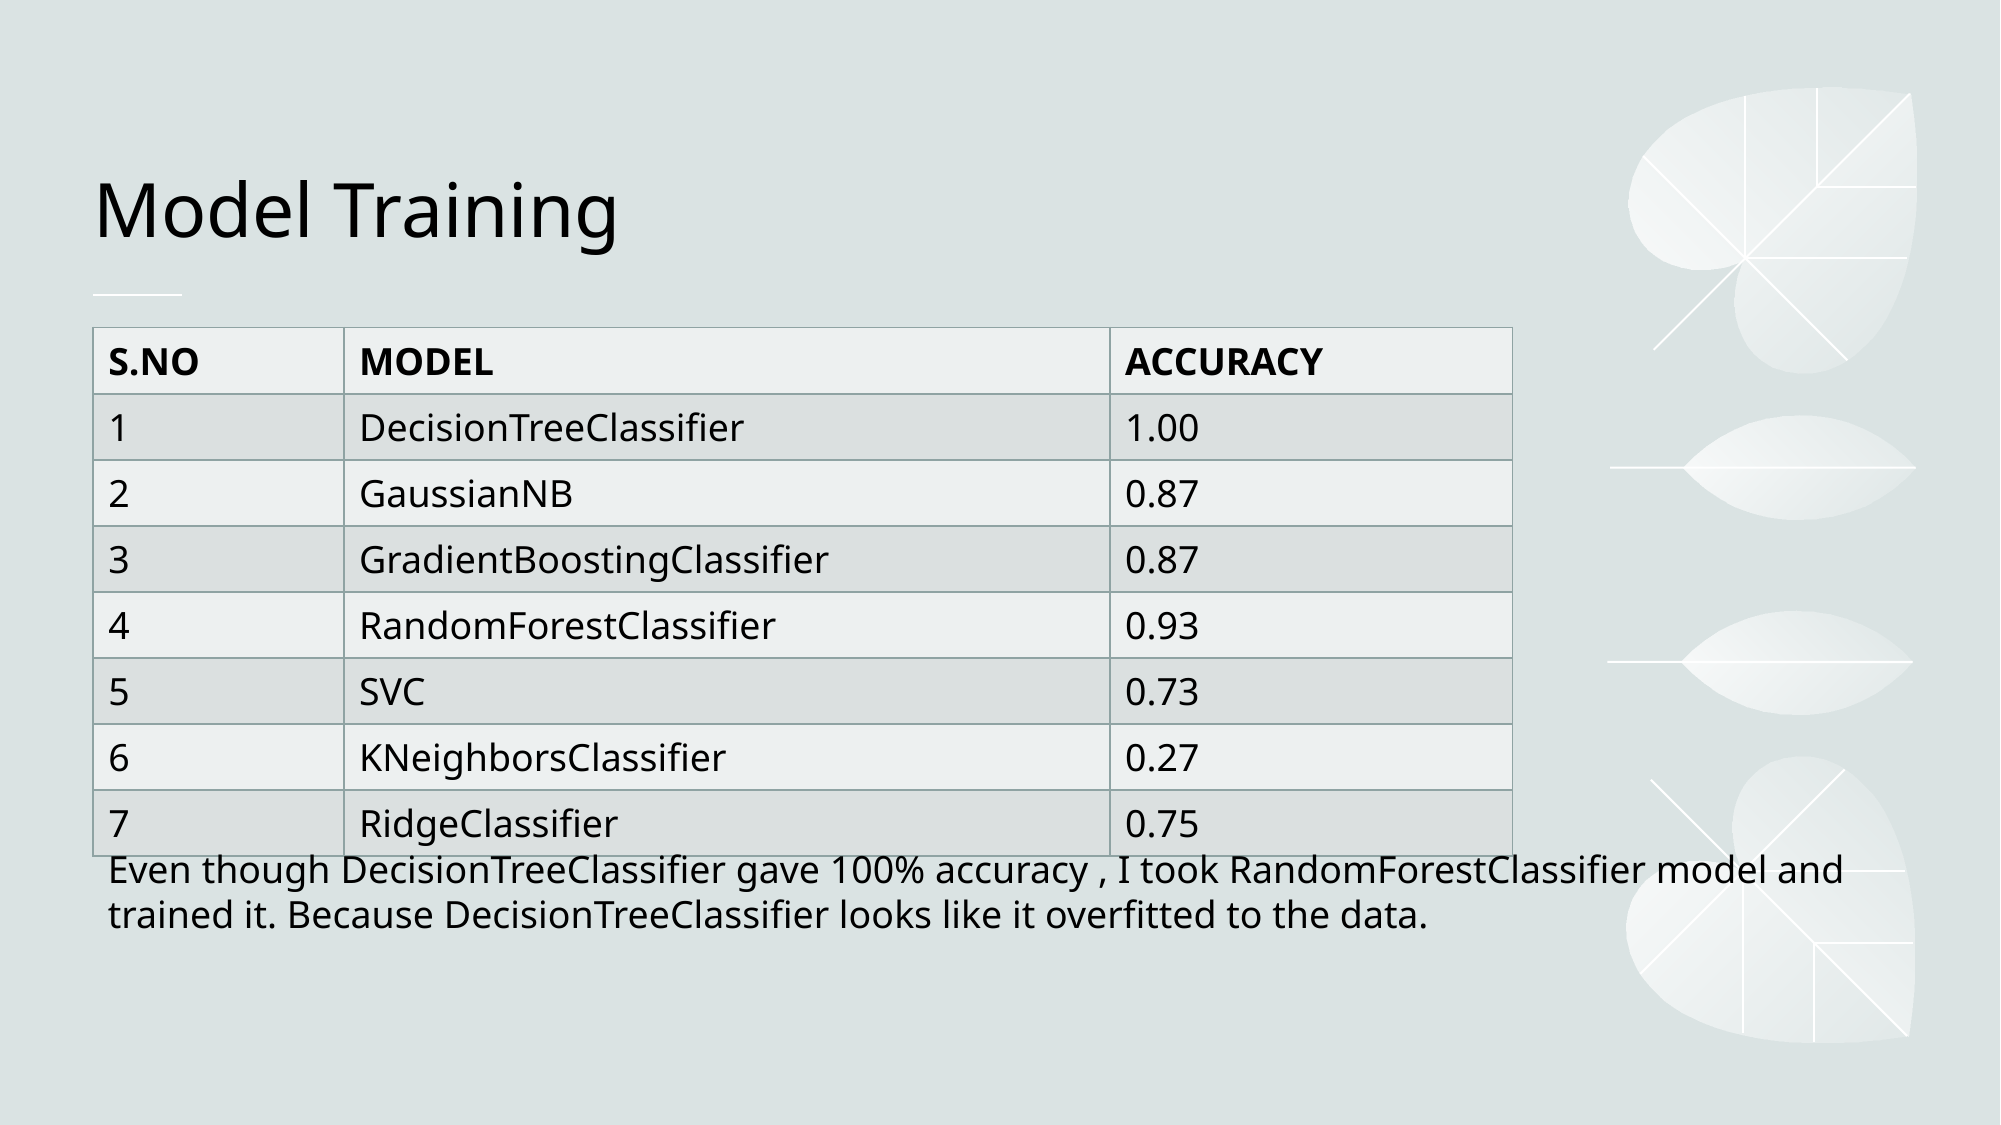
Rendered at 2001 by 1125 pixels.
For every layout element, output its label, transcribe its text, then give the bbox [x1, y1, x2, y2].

table_cell 0.87 [1111, 461, 1512, 525]
title Model Training [93, 65, 1512, 260]
table_cell 0.87 [1111, 527, 1512, 591]
table_cell RidgeClassifier [345, 791, 1109, 838]
table_cell GaussianNB [345, 461, 1109, 525]
table_cell 6 [94, 725, 343, 789]
table_cell 2 [94, 461, 343, 525]
table_cell RandomForestClassifier [345, 593, 1109, 657]
table_cell 7 [94, 791, 343, 838]
table_cell KNeighborsClassifier [345, 725, 1109, 789]
table_cell 0.73 [1111, 659, 1512, 723]
table_cell 0.27 [1111, 725, 1512, 789]
table_cell 0.75 [1111, 791, 1512, 838]
table_header MODEL [345, 328, 1109, 393]
table_cell GradientBoostingClassifier [345, 527, 1109, 591]
table_cell 1 [94, 395, 343, 459]
table_cell SVC [345, 659, 1109, 723]
table_cell 0.93 [1111, 593, 1512, 657]
table_cell 1.00 [1111, 395, 1512, 459]
table_cell 5 [94, 659, 343, 723]
text_box Even though DecisionTreeClassifier gave 100% accuracy , I took RandomForestClassifier model and trained it. Because DecisionTreeClassifier looks like it overfitted to the data. [93, 838, 1958, 988]
table_header S.NO [94, 328, 343, 393]
table_cell 4 [94, 593, 343, 657]
table_header ACCURACY [1111, 328, 1512, 393]
table_cell 3 [94, 527, 343, 591]
table_cell DecisionTreeClassifier [345, 395, 1109, 459]
